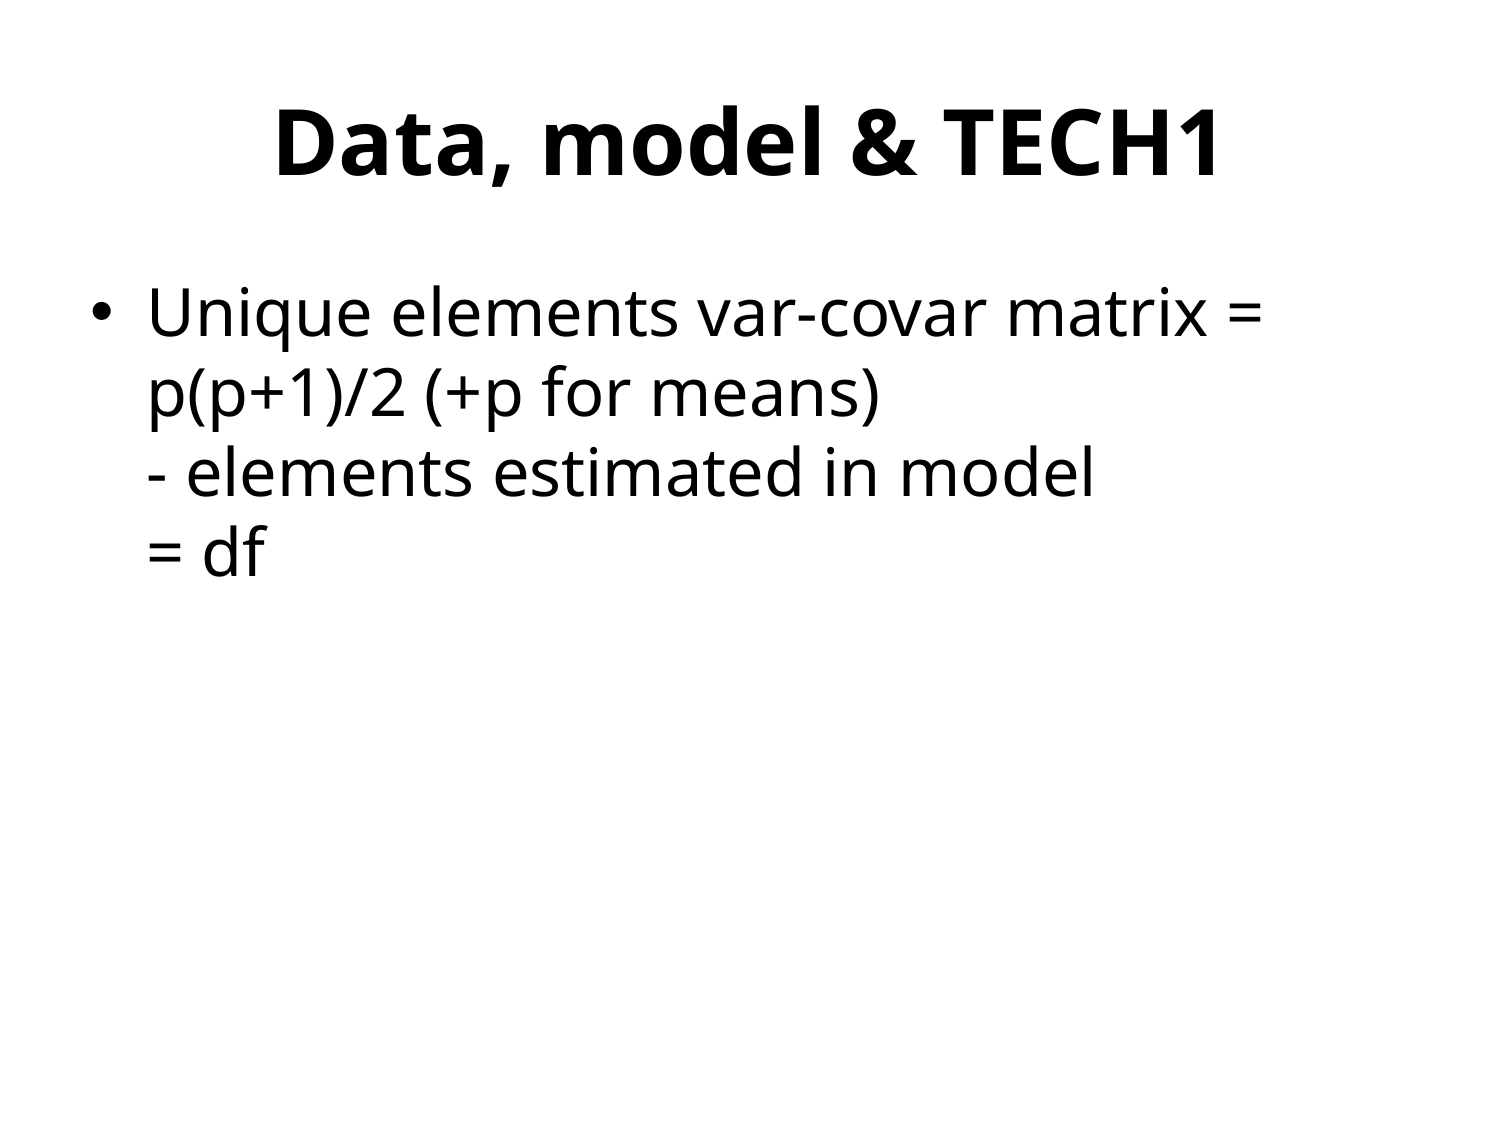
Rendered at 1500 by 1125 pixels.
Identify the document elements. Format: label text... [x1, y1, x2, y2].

list Unique elements var-covar matrix = p(p+1)/2 (+p for means) - elements estimated in model = df [74, 262, 1426, 1006]
title Data, model & TECH1 [74, 44, 1426, 233]
